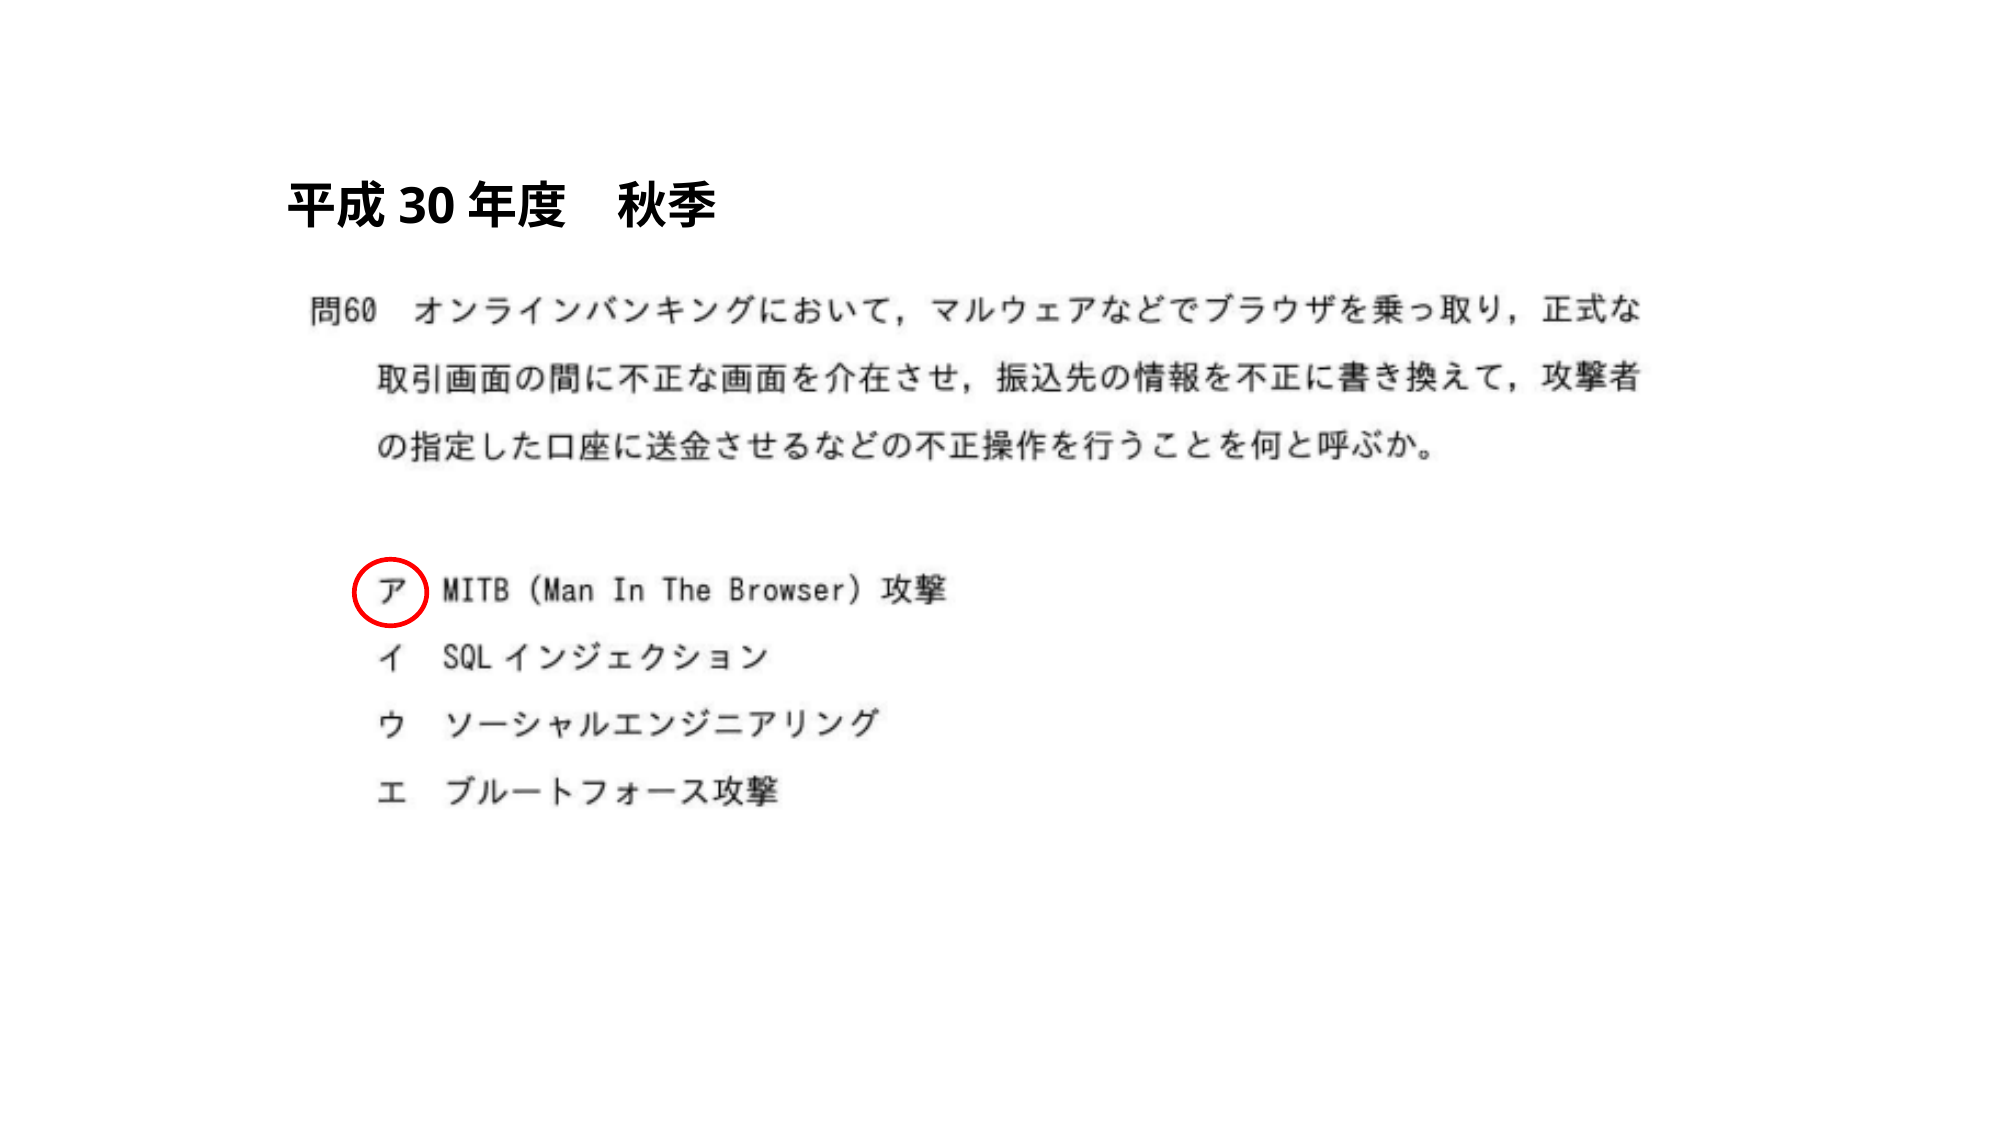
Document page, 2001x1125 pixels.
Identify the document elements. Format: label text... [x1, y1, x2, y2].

text_box 平成30年度 秋季 [271, 166, 979, 241]
picture [297, 267, 1660, 829]
